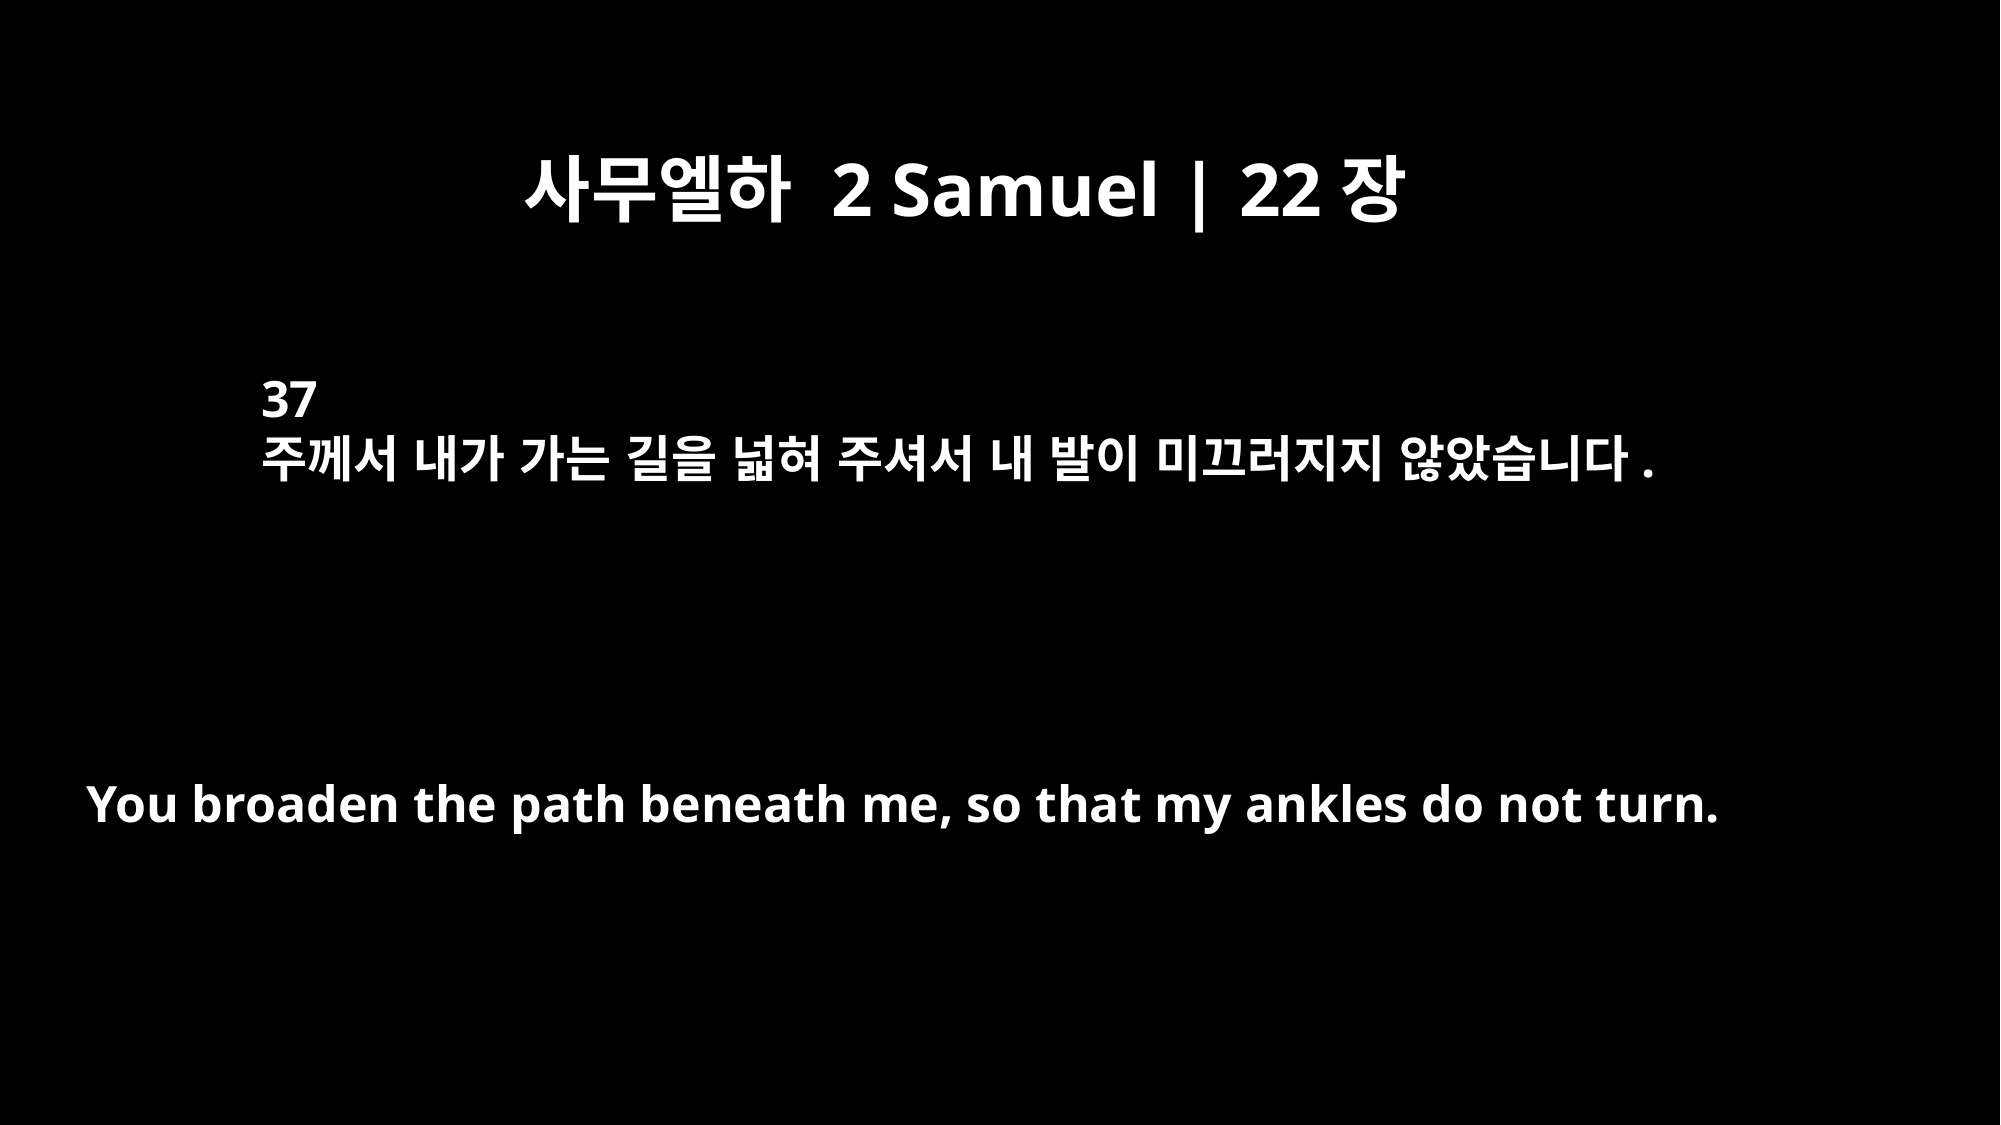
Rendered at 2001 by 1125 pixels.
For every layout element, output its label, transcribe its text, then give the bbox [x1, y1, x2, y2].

text_box 사무엘하 2 Samuel | 22장 [509, 136, 1423, 239]
text_box 37 주께서 내가 가는 길을 넓혀 주셔서 내 발이 미끄러지지 않았습니다. [246, 359, 1671, 495]
text_box You broaden the path beneath me, so that my ankles do not turn. [71, 764, 1736, 840]
